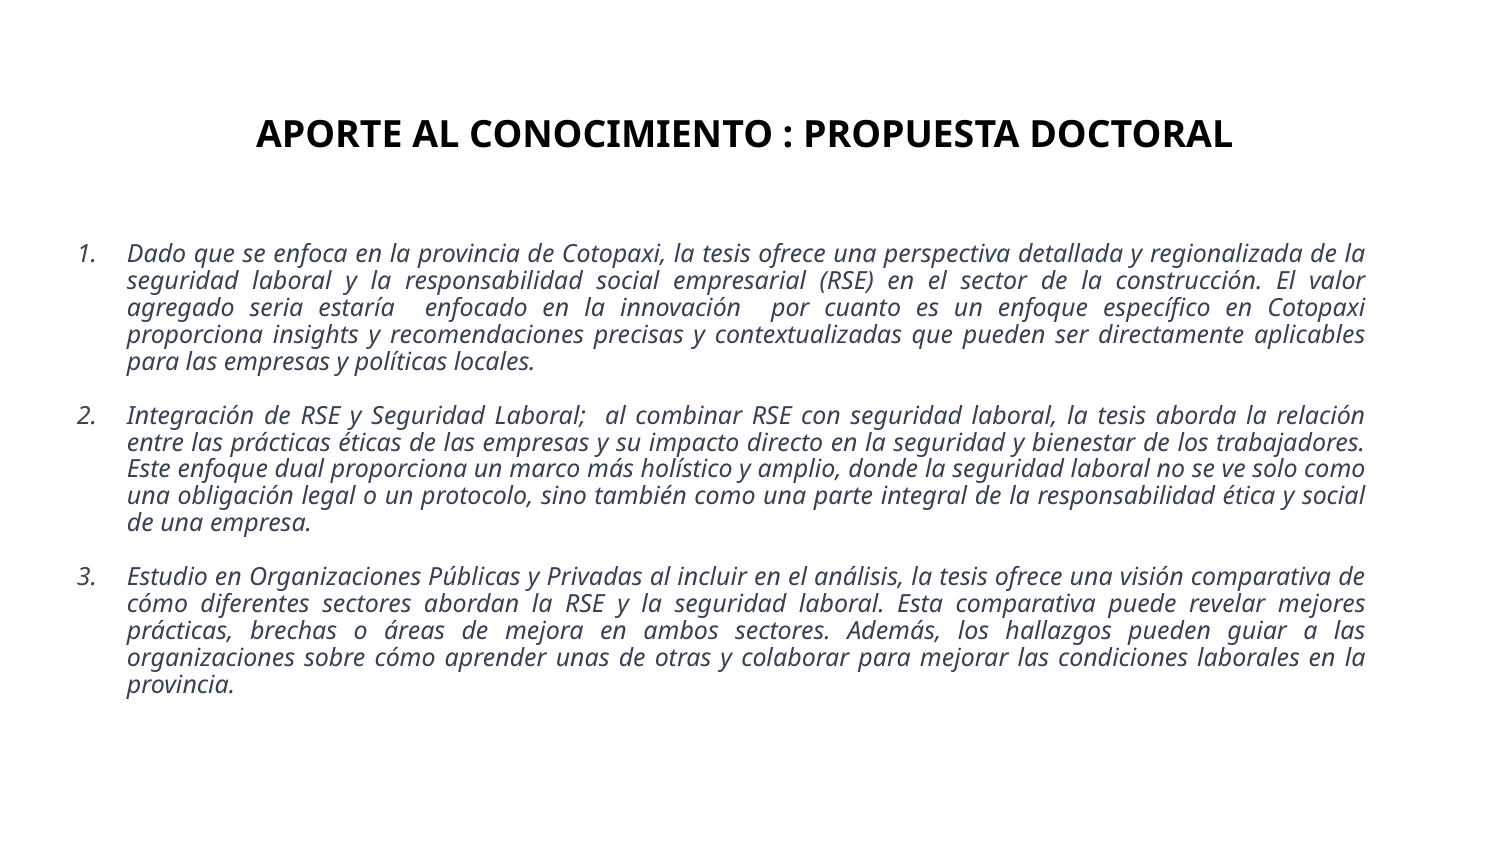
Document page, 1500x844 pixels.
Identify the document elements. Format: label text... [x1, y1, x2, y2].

list Dado que se enfoca en la provincia de Cotopaxi, la tesis ofrece una perspectiva detallada y regionalizada de la seguridad laboral y la responsabilidad social empresarial (RSE) en el sector de la construcción. El valor agregado seria estaría enfocado en la innovación por cuanto es un enfoque específico en Cotopaxi proporciona insights y recomendaciones precisas y contextualizadas que pueden ser directamente aplicables para las empresas y políticas locales. Integración de RSE y Seguridad Laboral; al combinar RSE con seguridad laboral, la tesis aborda la relación entre las prácticas éticas de las empresas y su impacto directo en la seguridad y bienestar de los trabajadores. Este enfoque dual proporciona un marco más holístico y amplio, donde la seguridad laboral no se ve solo como una obligación legal o un protocolo, sino también como una parte integral de la responsabilidad ética y social de una empresa. Estudio en Organizaciones Públicas y Privadas al incluir en el análisis, la tesis ofrece una visión comparativa de cómo diferentes sectores abordan la RSE y la seguridad laboral. Esta comparativa puede revelar mejores prácticas, brechas o áreas de mejora en ambos sectores. Además, los hallazgos pueden guiar a las organizaciones sobre cómo aprender unas de otras y colaborar para mejorar las condiciones laborales en la provincia. [36, 226, 1383, 759]
title APORTE AL CONOCIMIENTO : PROPUESTA DOCTORAL [116, 88, 1383, 183]
